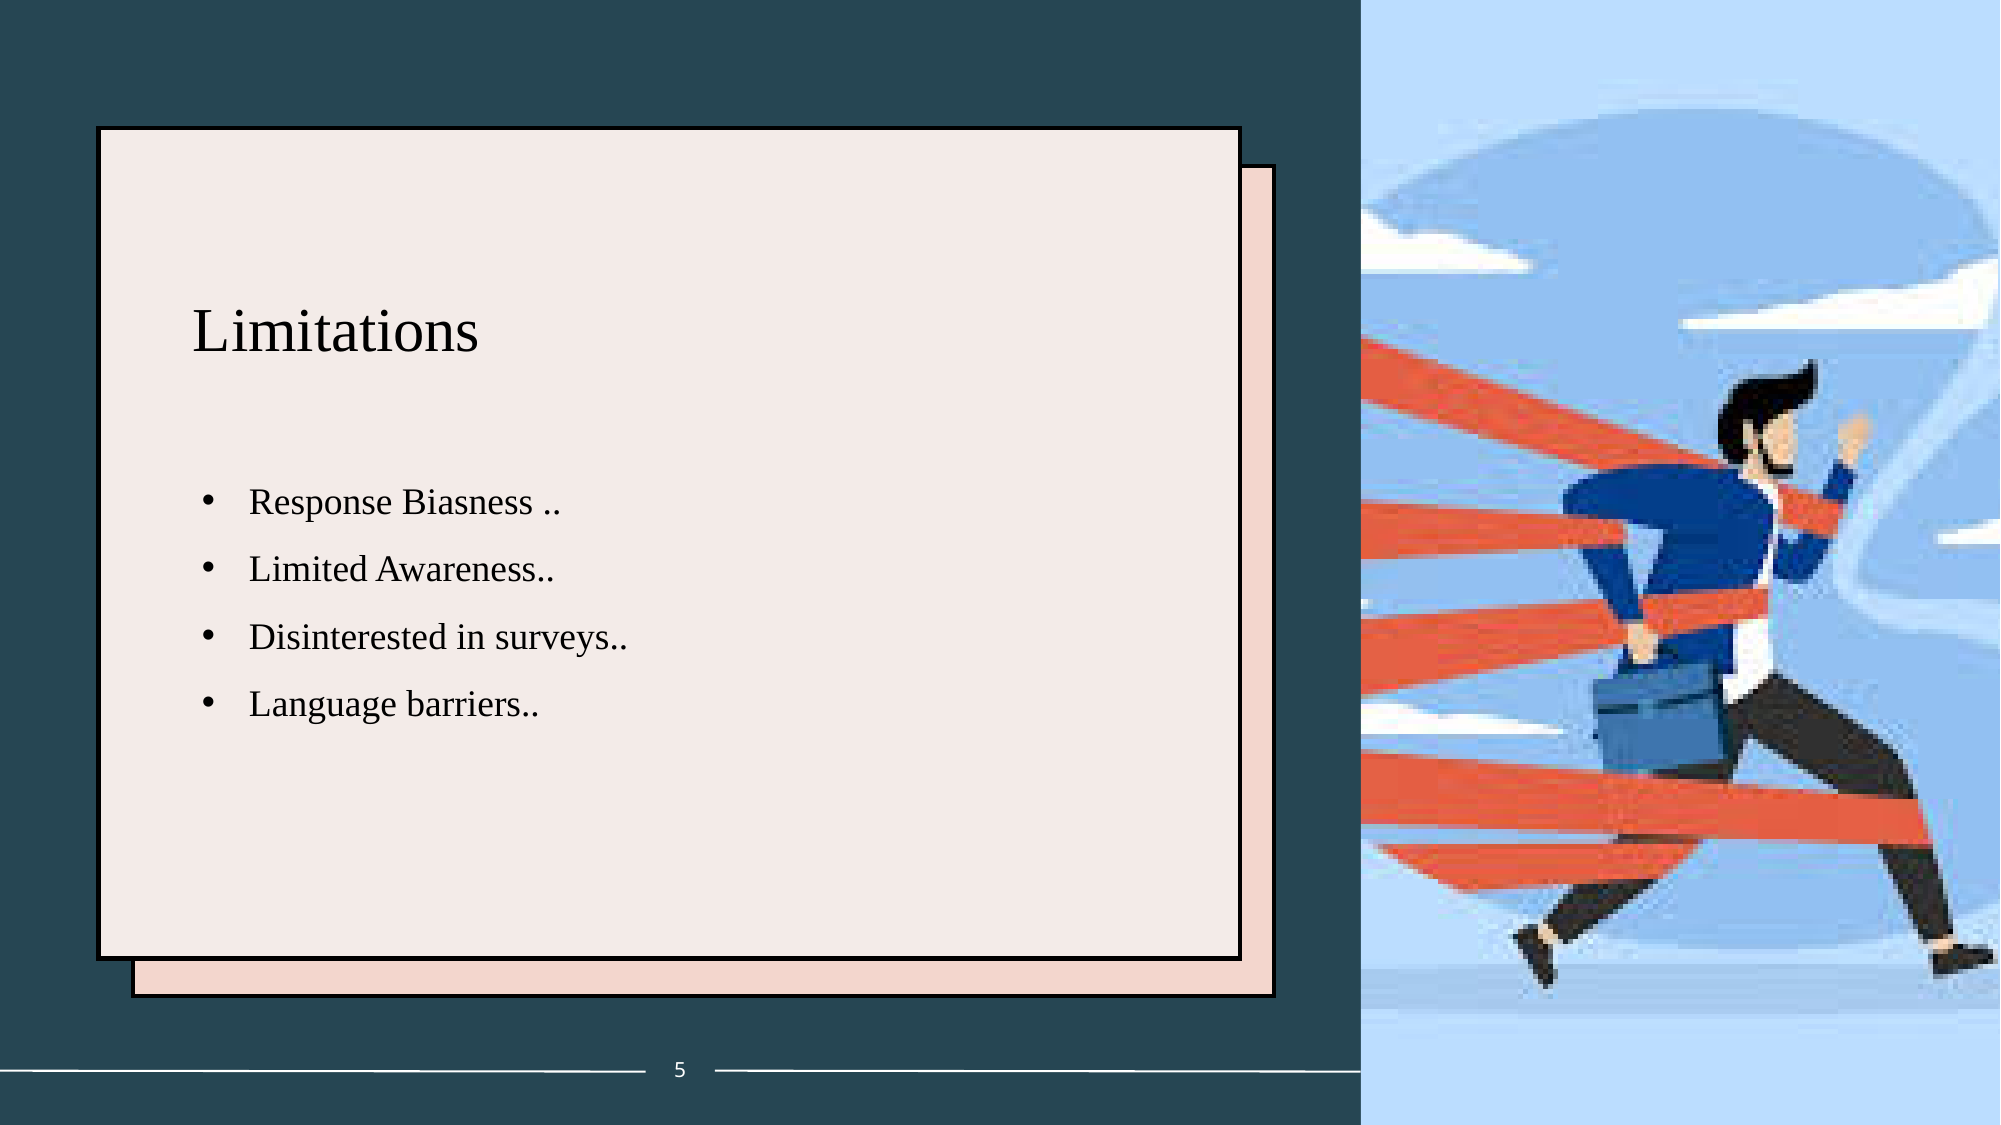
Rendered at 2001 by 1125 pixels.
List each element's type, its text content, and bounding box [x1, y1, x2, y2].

picture [1360, 0, 2000, 1125]
slide_number 5 [650, 1050, 710, 1091]
list Response Biasness .. Limited Awareness.. Disinterested in surveys.. Language barriers.. [177, 446, 1000, 926]
title Limitations [177, 244, 1005, 525]
